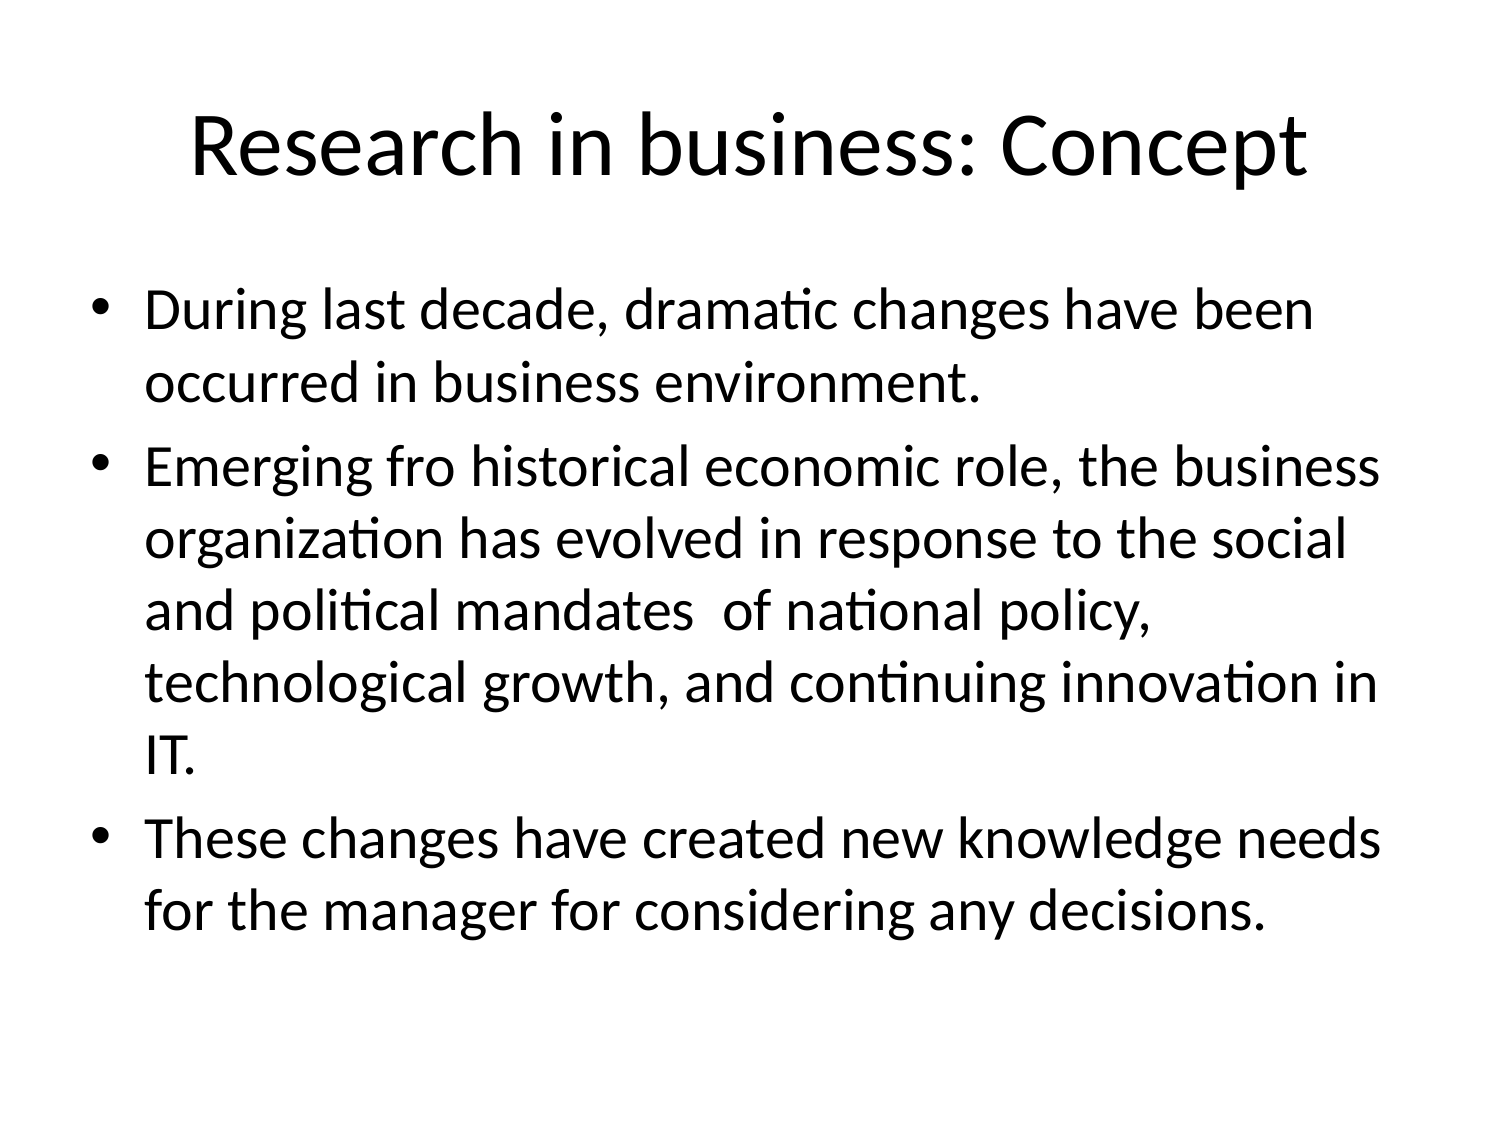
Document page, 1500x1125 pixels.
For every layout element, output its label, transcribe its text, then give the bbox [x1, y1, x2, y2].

list During last decade, dramatic changes have been occurred in business environment. Emerging fro historical economic role, the business organization has evolved in response to the social and political mandates of national policy, technological growth, and continuing innovation in IT. These changes have created new knowledge needs for the manager for considering any decisions. [75, 262, 1425, 1005]
title Research in business: Concept [75, 45, 1425, 233]
